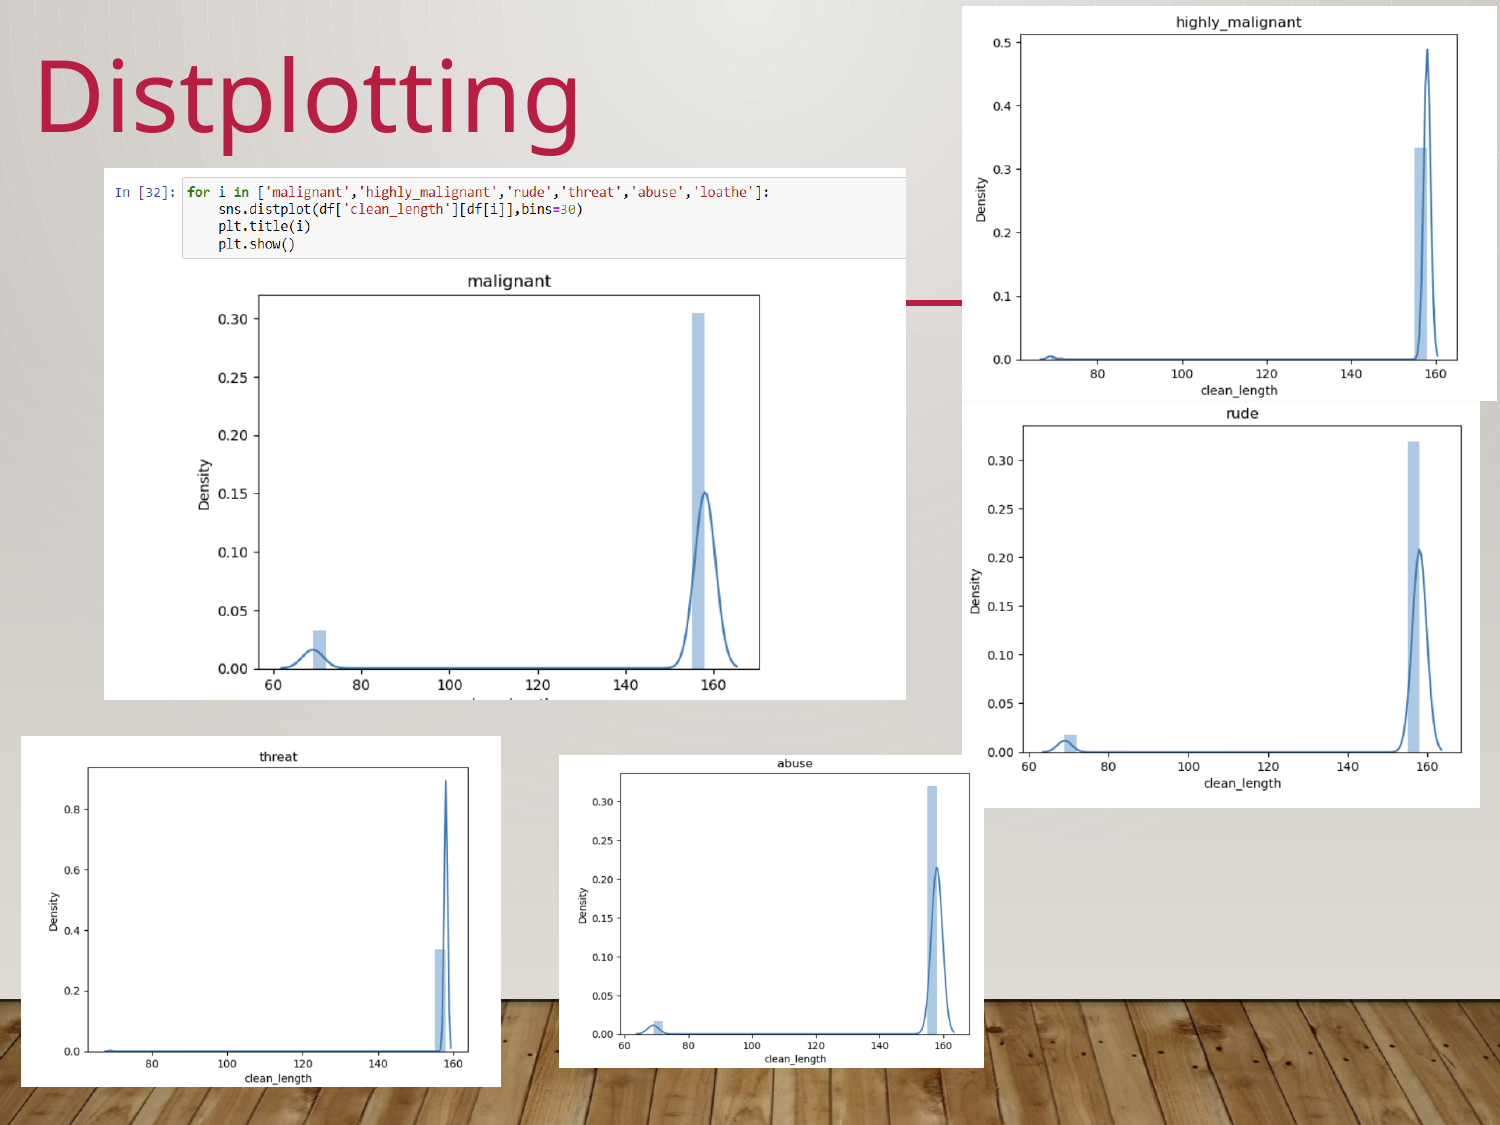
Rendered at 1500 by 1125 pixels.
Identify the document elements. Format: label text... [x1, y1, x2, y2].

picture [103, 168, 907, 701]
text_box Distplotting [17, 25, 962, 161]
picture [0, 5, 1500, 1125]
